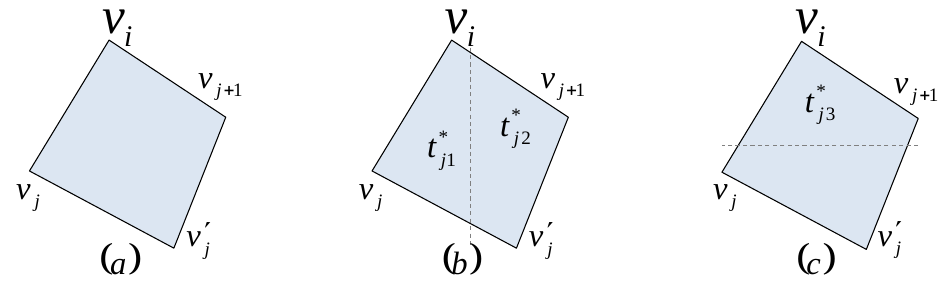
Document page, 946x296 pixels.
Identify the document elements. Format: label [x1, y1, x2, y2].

text_box [889, 60, 945, 113]
text_box [800, 76, 840, 132]
text_box [373, 65, 446, 213]
text_box [721, 118, 919, 173]
text_box [193, 55, 249, 108]
text_box [181, 214, 218, 267]
text_box [94, 0, 143, 60]
text_box [788, 0, 836, 60]
text_box [708, 166, 745, 219]
text_box [524, 214, 561, 267]
text_box [535, 55, 591, 108]
text_box [451, 39, 517, 249]
text_box [521, 115, 571, 213]
text_box [422, 122, 462, 178]
text_box [354, 166, 390, 219]
text_box [437, 0, 485, 60]
text_box [521, 83, 530, 99]
text_box [11, 166, 48, 219]
text_box [95, 241, 142, 289]
text_box [495, 100, 538, 156]
text_box [30, 61, 228, 251]
text_box [872, 213, 909, 266]
text_box [753, 63, 884, 116]
text_box [437, 241, 485, 289]
text_box [792, 241, 837, 289]
text_box [749, 182, 896, 252]
